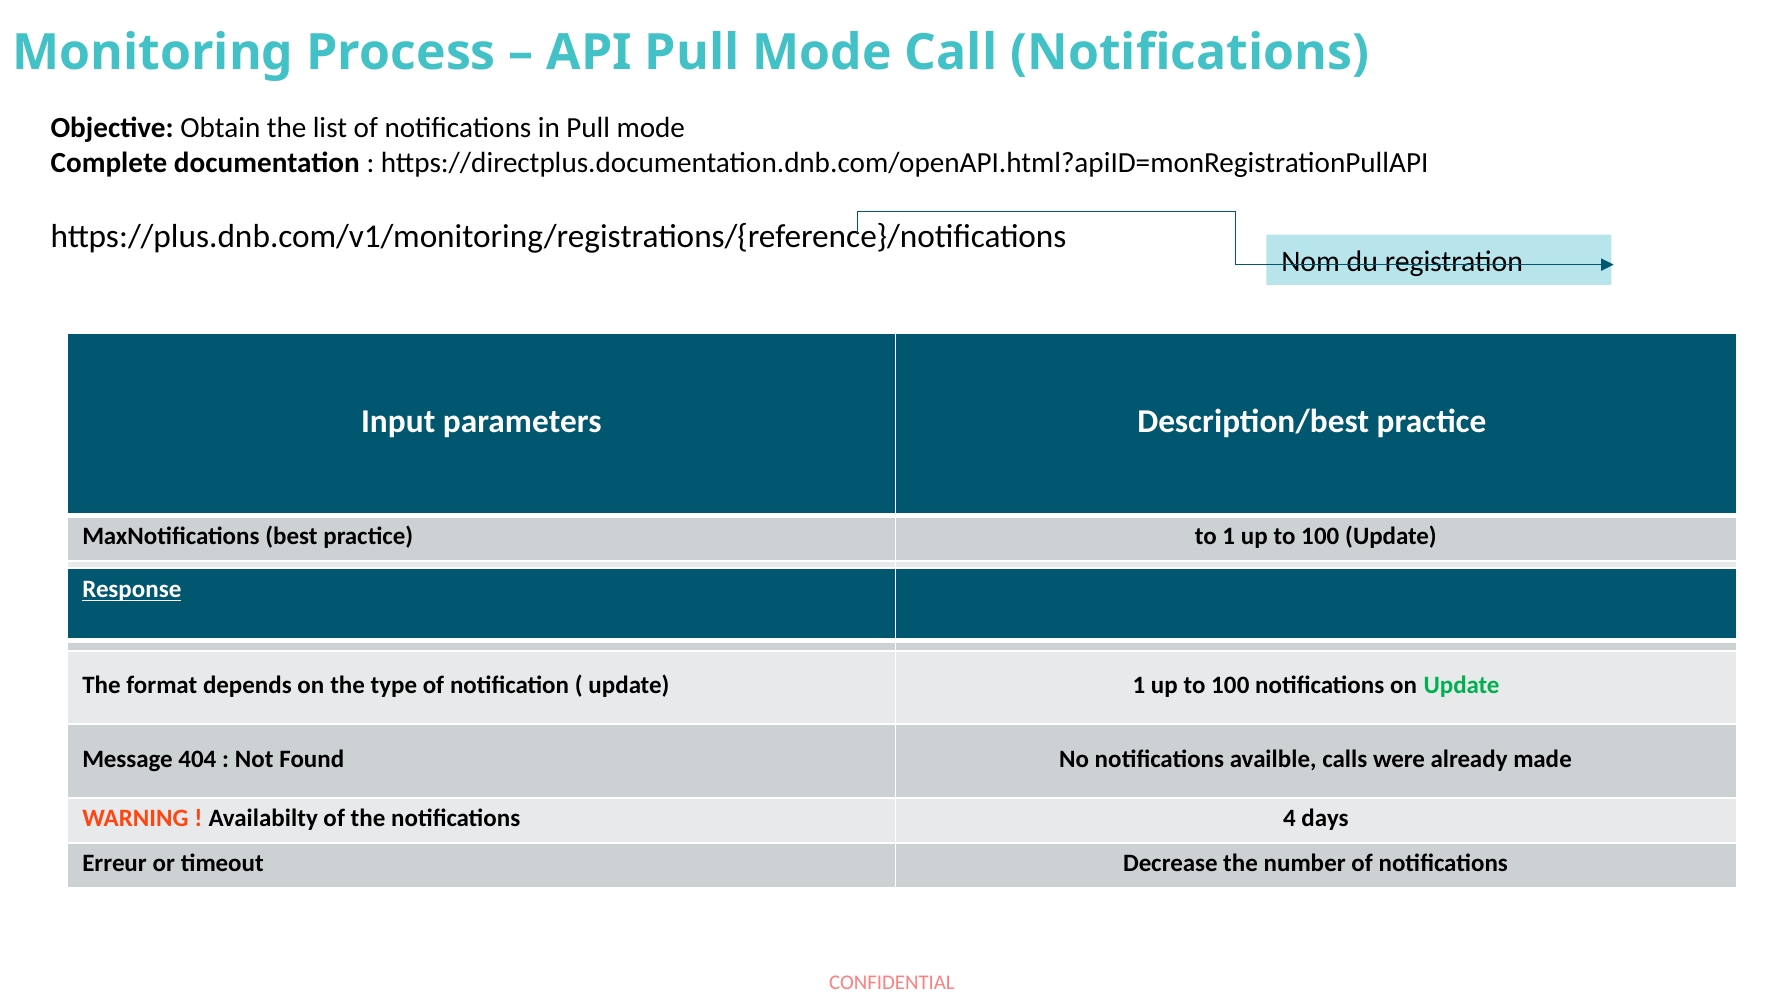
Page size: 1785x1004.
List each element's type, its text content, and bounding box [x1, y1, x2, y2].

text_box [857, 210, 1614, 265]
table_cell 1 up to 100 notifications on Update [896, 652, 1736, 723]
table_header [896, 569, 1736, 638]
table_cell [68, 643, 895, 650]
table_cell The format depends on the type of notification ( update) [68, 652, 895, 723]
table_cell Erreur or timeout [68, 844, 895, 887]
table_cell WARNING ! Availabilty of the notifications [68, 799, 895, 842]
table_cell No notifications availble, calls were already made [896, 725, 1736, 797]
table_cell [896, 643, 1736, 650]
text_box Objective: Obtain the list of notifications in Pull mode Complete documentation : https://directplus.documentation.dnb.com/openAPI.html?apiID=monRegistrationPullAPI https://plus.dnb.com/v1/monitoring/registrations/{reference}/notifications [35, 104, 1705, 297]
table_cell [896, 562, 1736, 567]
table_header Input parameters [68, 334, 895, 513]
table_cell Message 404 : Not Found [68, 725, 895, 797]
table_cell to 1 up to 100 (Update) [896, 518, 1736, 560]
table_header Description/best practice [896, 334, 1736, 513]
table_cell MaxNotifications (best practice) [68, 518, 895, 560]
table_header Response [68, 569, 895, 638]
table_cell 4 days [896, 799, 1736, 842]
table_cell [68, 562, 895, 567]
table_cell Decrease the number of notifications [896, 844, 1736, 887]
text_box Nom du registration [1266, 265, 1612, 285]
title Monitoring Process – API Pull Mode Call (Notifications) [0, 13, 1783, 104]
